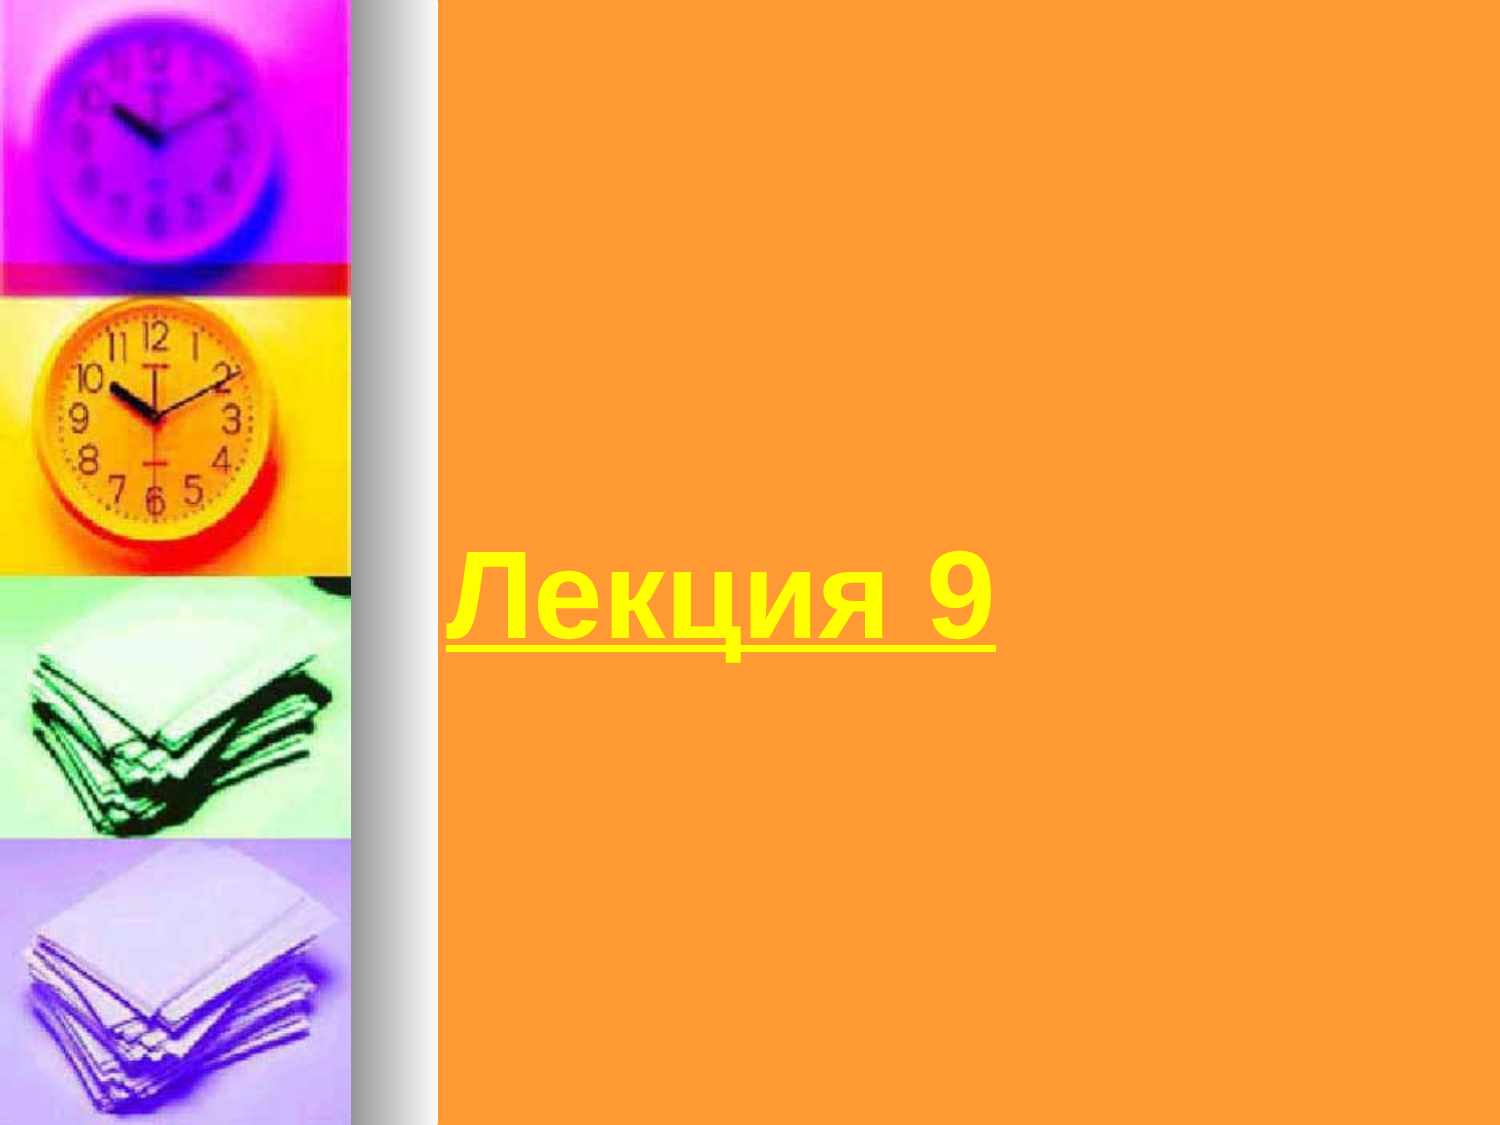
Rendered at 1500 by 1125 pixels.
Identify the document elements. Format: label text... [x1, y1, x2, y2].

title Лекция 9 [430, 479, 1397, 698]
picture [0, 0, 351, 1125]
